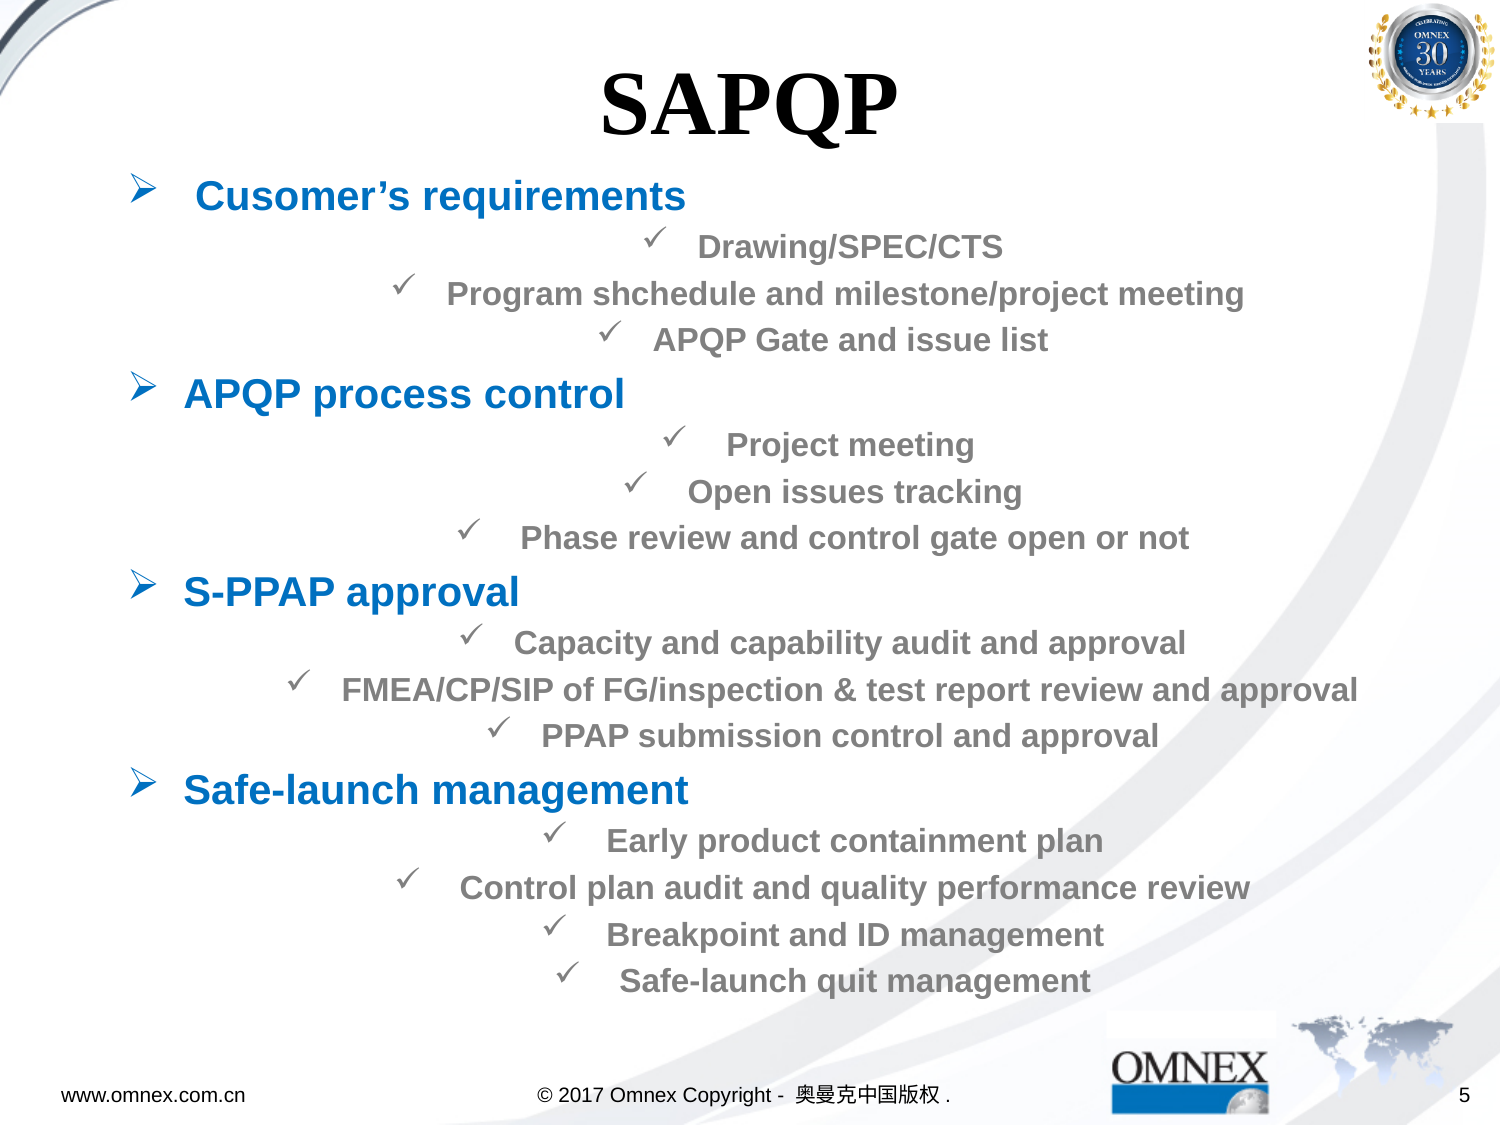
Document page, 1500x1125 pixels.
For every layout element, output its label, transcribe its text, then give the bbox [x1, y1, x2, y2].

title SAPQP [37, 0, 1463, 197]
list Cusomer’s requirements Drawing/SPEC/CTS Program shchedule and milestone/project meeting APQP Gate and issue list APQP process control Project meeting Open issues tracking Phase review and control gate open or not S-PPAP approval Capacity and capability audit and approval FMEA/CP/SIP of FG/inspection & test report review and approval PPAP submission control and approval Safe-launch management Early product containment plan Control plan audit and quality performance review Breakpoint and ID management Safe-launch quit management [112, 160, 1412, 1059]
picture [0, 0, 1500, 1125]
